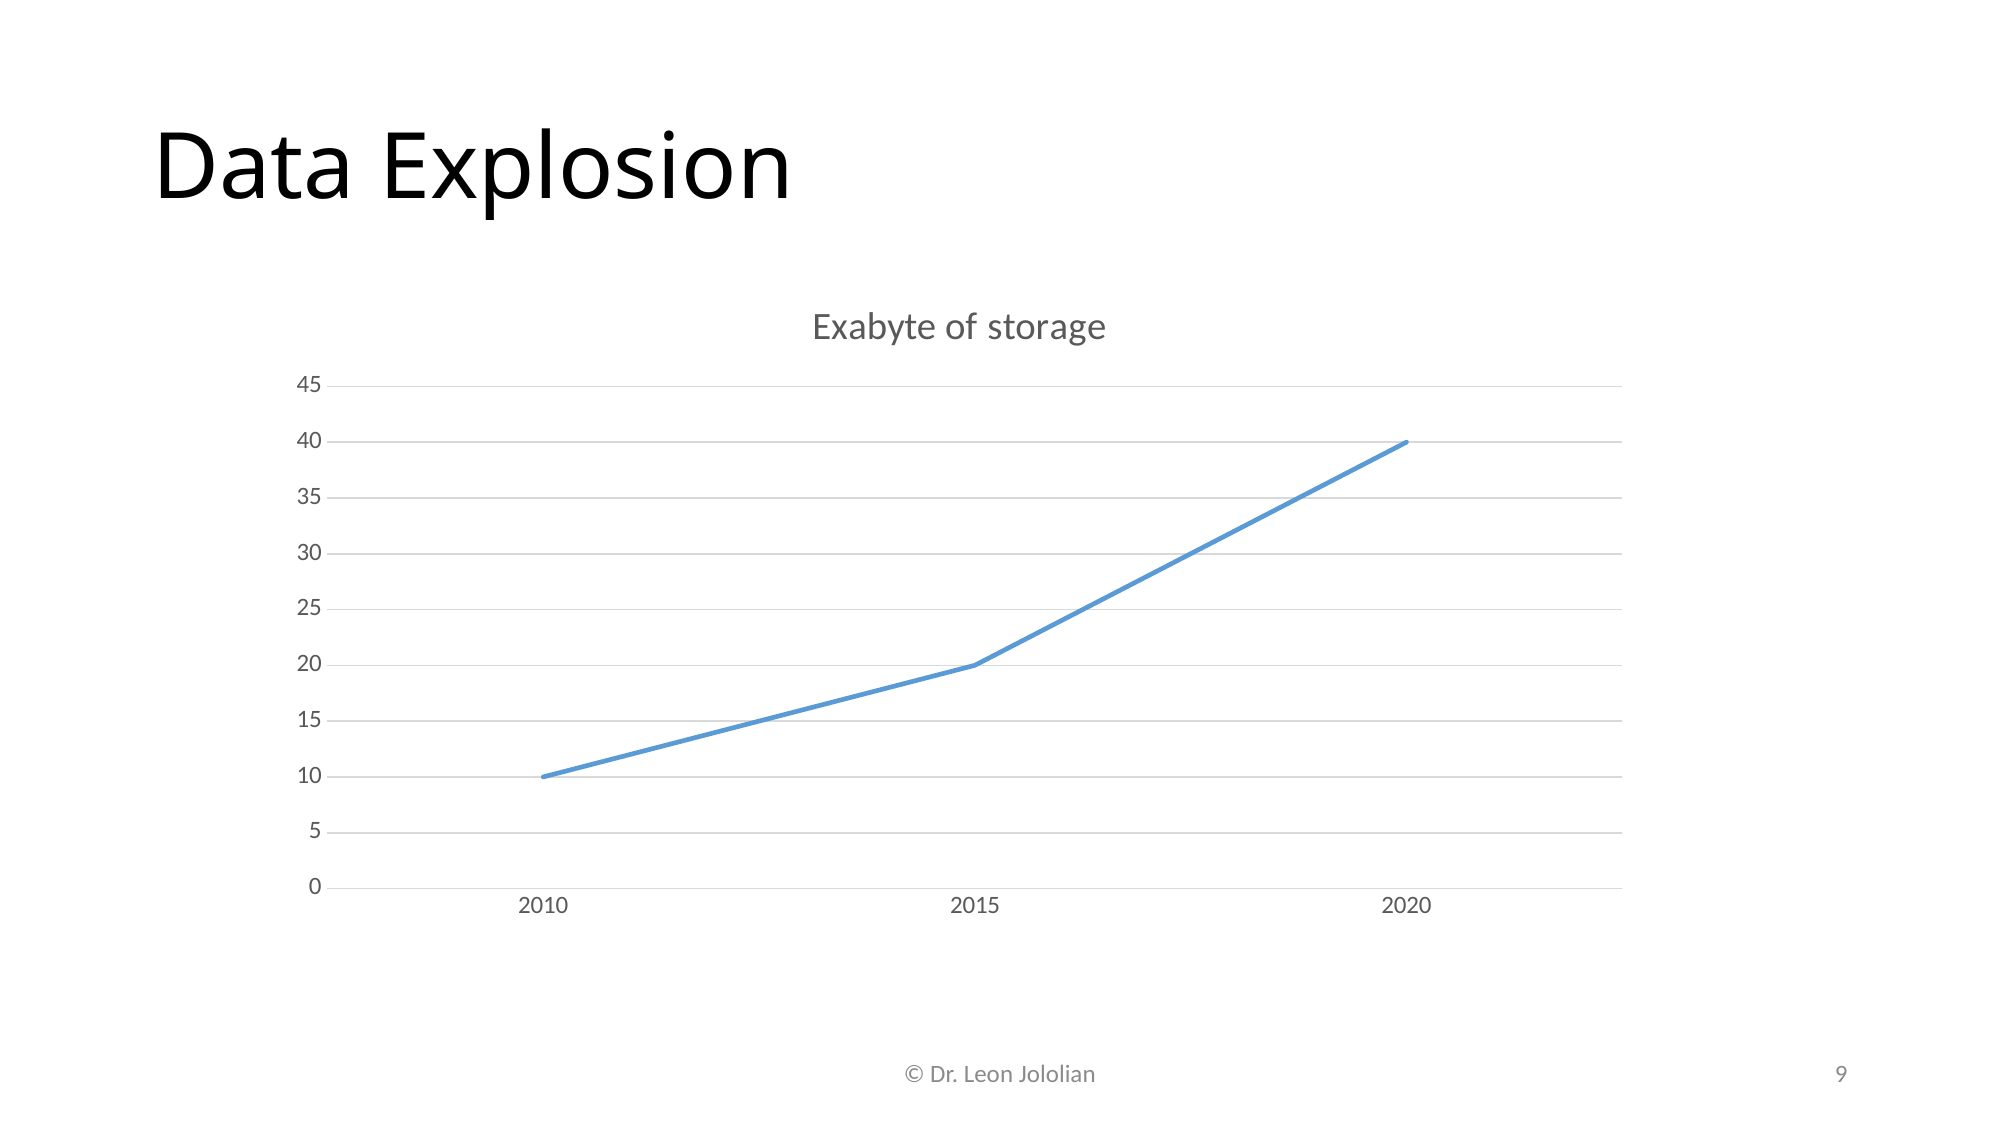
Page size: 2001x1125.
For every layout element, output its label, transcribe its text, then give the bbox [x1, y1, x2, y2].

title Data Explosion [137, 59, 1863, 278]
footer © Dr. Leon Jololian [662, 1042, 1338, 1103]
chart [268, 277, 1650, 933]
slide_number 9 [1412, 1042, 1863, 1103]
